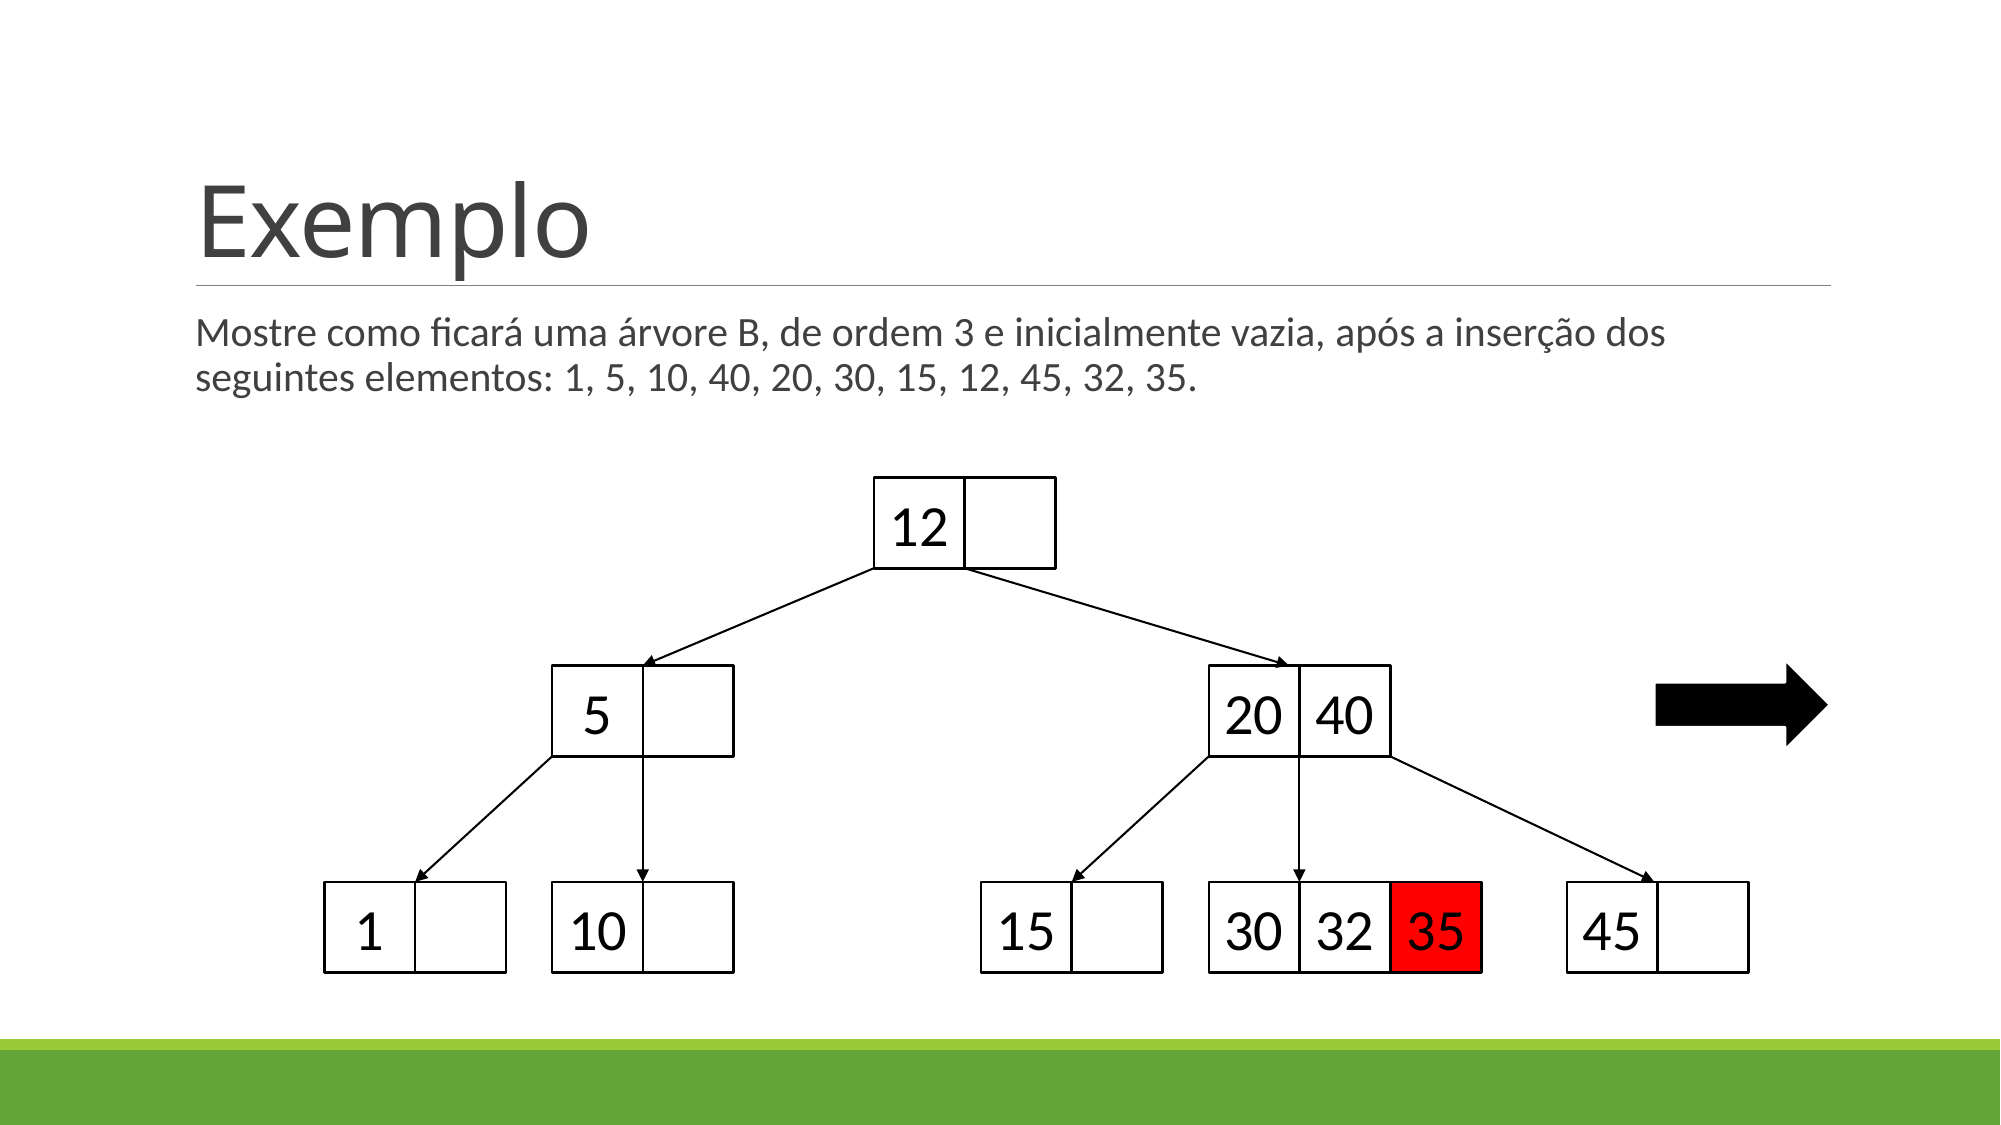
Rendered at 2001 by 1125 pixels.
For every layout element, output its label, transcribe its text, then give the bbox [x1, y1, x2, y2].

text_box 45 [1566, 890, 1657, 974]
text_box 12 [873, 476, 963, 570]
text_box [1071, 755, 1210, 883]
text_box 35 [1389, 888, 1483, 974]
text_box [414, 888, 507, 974]
text_box 30 [1208, 881, 1298, 974]
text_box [642, 567, 875, 667]
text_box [1300, 758, 1307, 881]
text_box [1657, 881, 1750, 974]
text_box [1070, 887, 1164, 974]
text_box 5 [551, 664, 642, 758]
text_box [964, 567, 1290, 667]
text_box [414, 755, 553, 883]
text_box 32 [1298, 881, 1389, 974]
text_box [642, 881, 735, 974]
text_box [1653, 658, 1831, 751]
text_box 1 [323, 881, 414, 974]
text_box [1389, 755, 1655, 883]
text_box 10 [551, 881, 642, 974]
text_box 40 [1298, 664, 1392, 758]
list Mostre como ficará uma árvore B, de ordem 3 e inicialmente vazia, após a inserção dos seguintes elementos: 1, 5, 10, 40, 20, 30, 15, 12, 45, 32, 35. [180, 302, 1830, 963]
text_box [963, 476, 1057, 567]
text_box 20 [1208, 667, 1298, 758]
text_box [642, 671, 735, 758]
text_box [644, 758, 651, 881]
title Exemplo [180, 47, 1830, 285]
text_box 15 [980, 881, 1070, 974]
